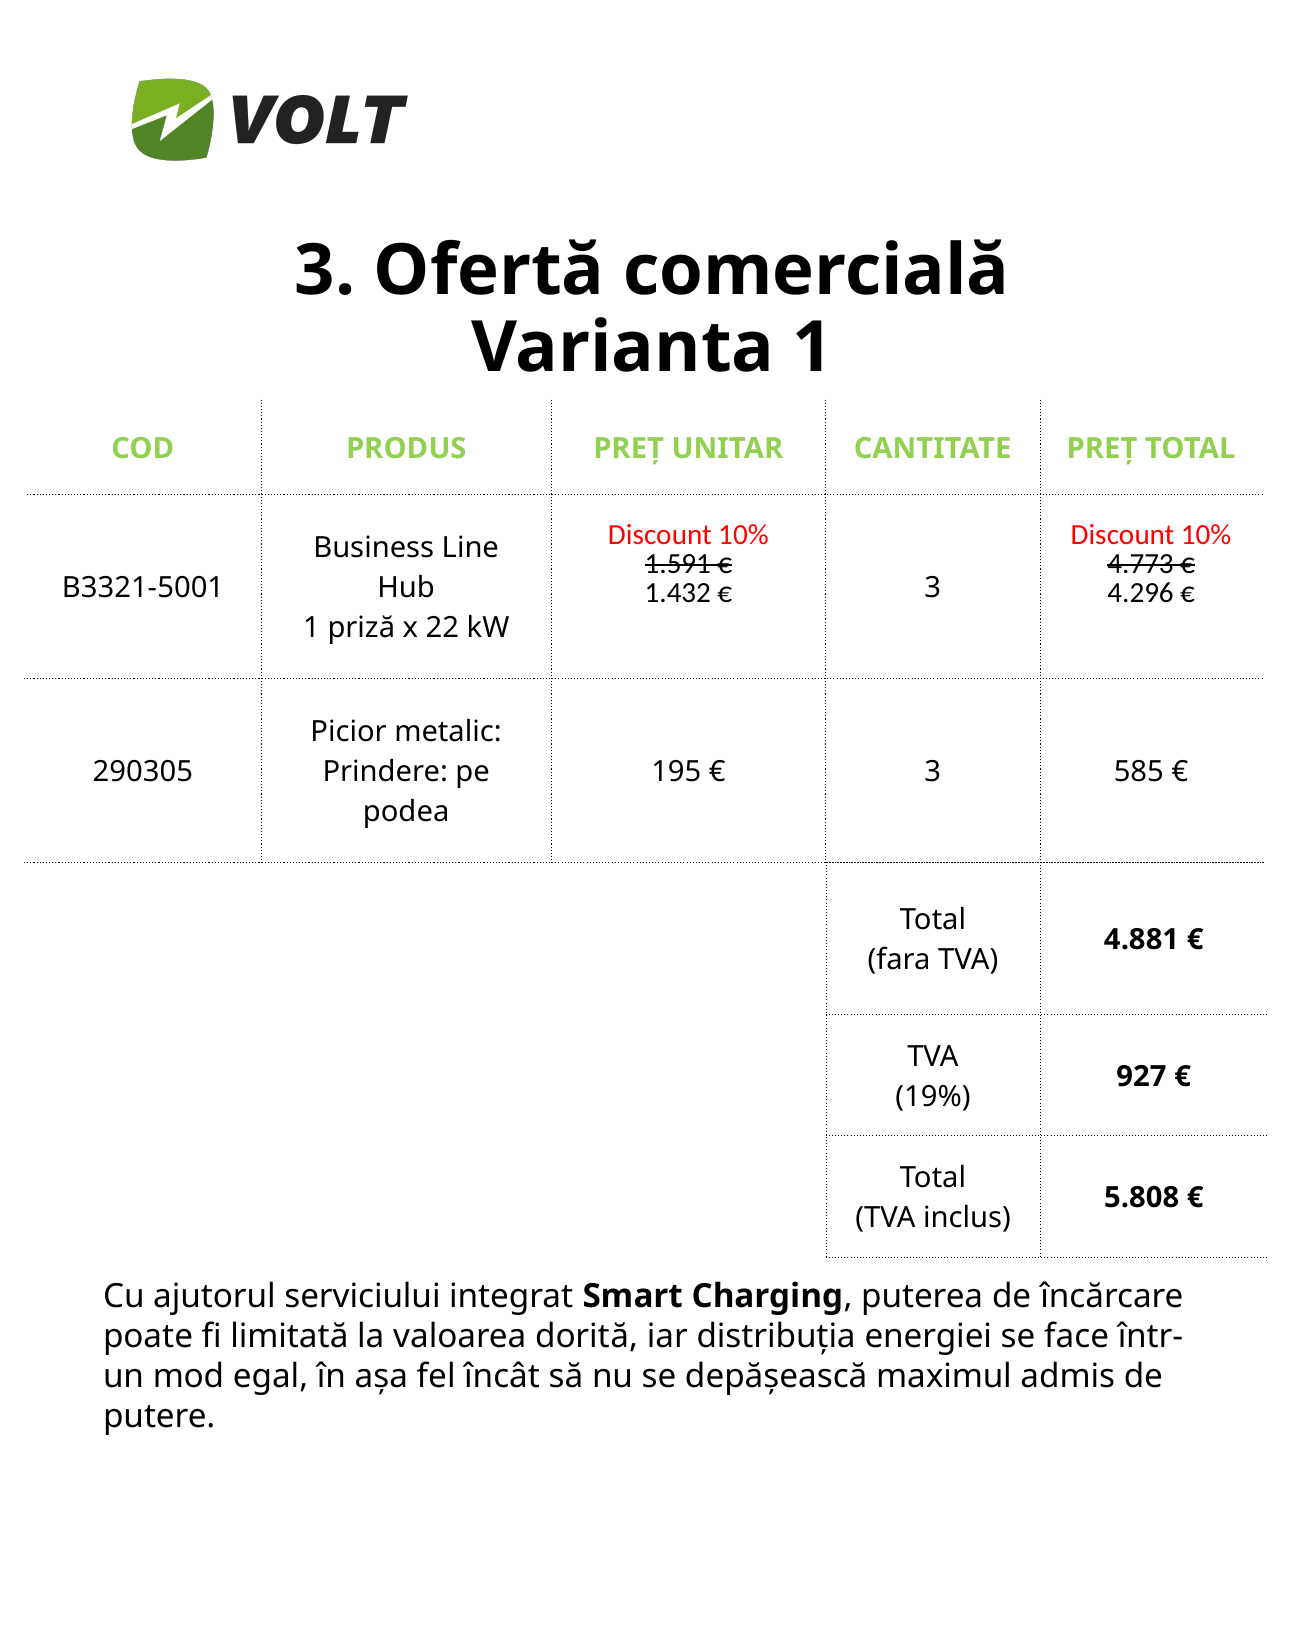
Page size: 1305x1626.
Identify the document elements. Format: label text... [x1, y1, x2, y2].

table_header CANTITATE [825, 402, 1040, 494]
table_cell 290305 [26, 678, 261, 862]
table_cell 3 [825, 494, 1040, 678]
table_cell Picior metalic: Prindere: pe podea [261, 678, 551, 862]
table_header 4.881 € [1040, 862, 1266, 1015]
table_header PRODUS [261, 402, 551, 494]
table_cell 585 € [1040, 678, 1261, 862]
table_cell Business Line Hub 1 priză x 22 kW [261, 494, 551, 678]
table_cell B3321-5001 [26, 494, 261, 678]
table_header Total (fara TVA) [826, 862, 1040, 1015]
table_cell 5.808 € [1040, 1136, 1266, 1257]
table_header PREȚ UNITAR [551, 402, 825, 494]
table_cell Discount 10% 4.773 € 4.296 € [1040, 494, 1261, 678]
title 3. Ofertă comercială Varianta 1 [0, 213, 1305, 407]
text_box Cu ajutorul serviciului integrat Smart Charging, puterea de încărcare poate fi limitată la valoarea dorită, iar distribuția energiei se face într-un mod egal, în așa fel încât să nu se depășească maximul admis de putere. [88, 1266, 1217, 1442]
table_cell 927 € [1040, 1015, 1266, 1136]
table_cell Total (TVA inclus) [826, 1136, 1040, 1257]
table_header PREȚ TOTAL [1040, 402, 1261, 494]
picture [89, 0, 428, 230]
table_cell Discount 10% 1.591 € 1.432 € [551, 494, 825, 678]
table_cell 3 [825, 678, 1040, 862]
table_header COD [25, 401, 261, 494]
table_cell TVA (19%) [826, 1015, 1040, 1136]
table_cell 195 € [551, 678, 825, 862]
